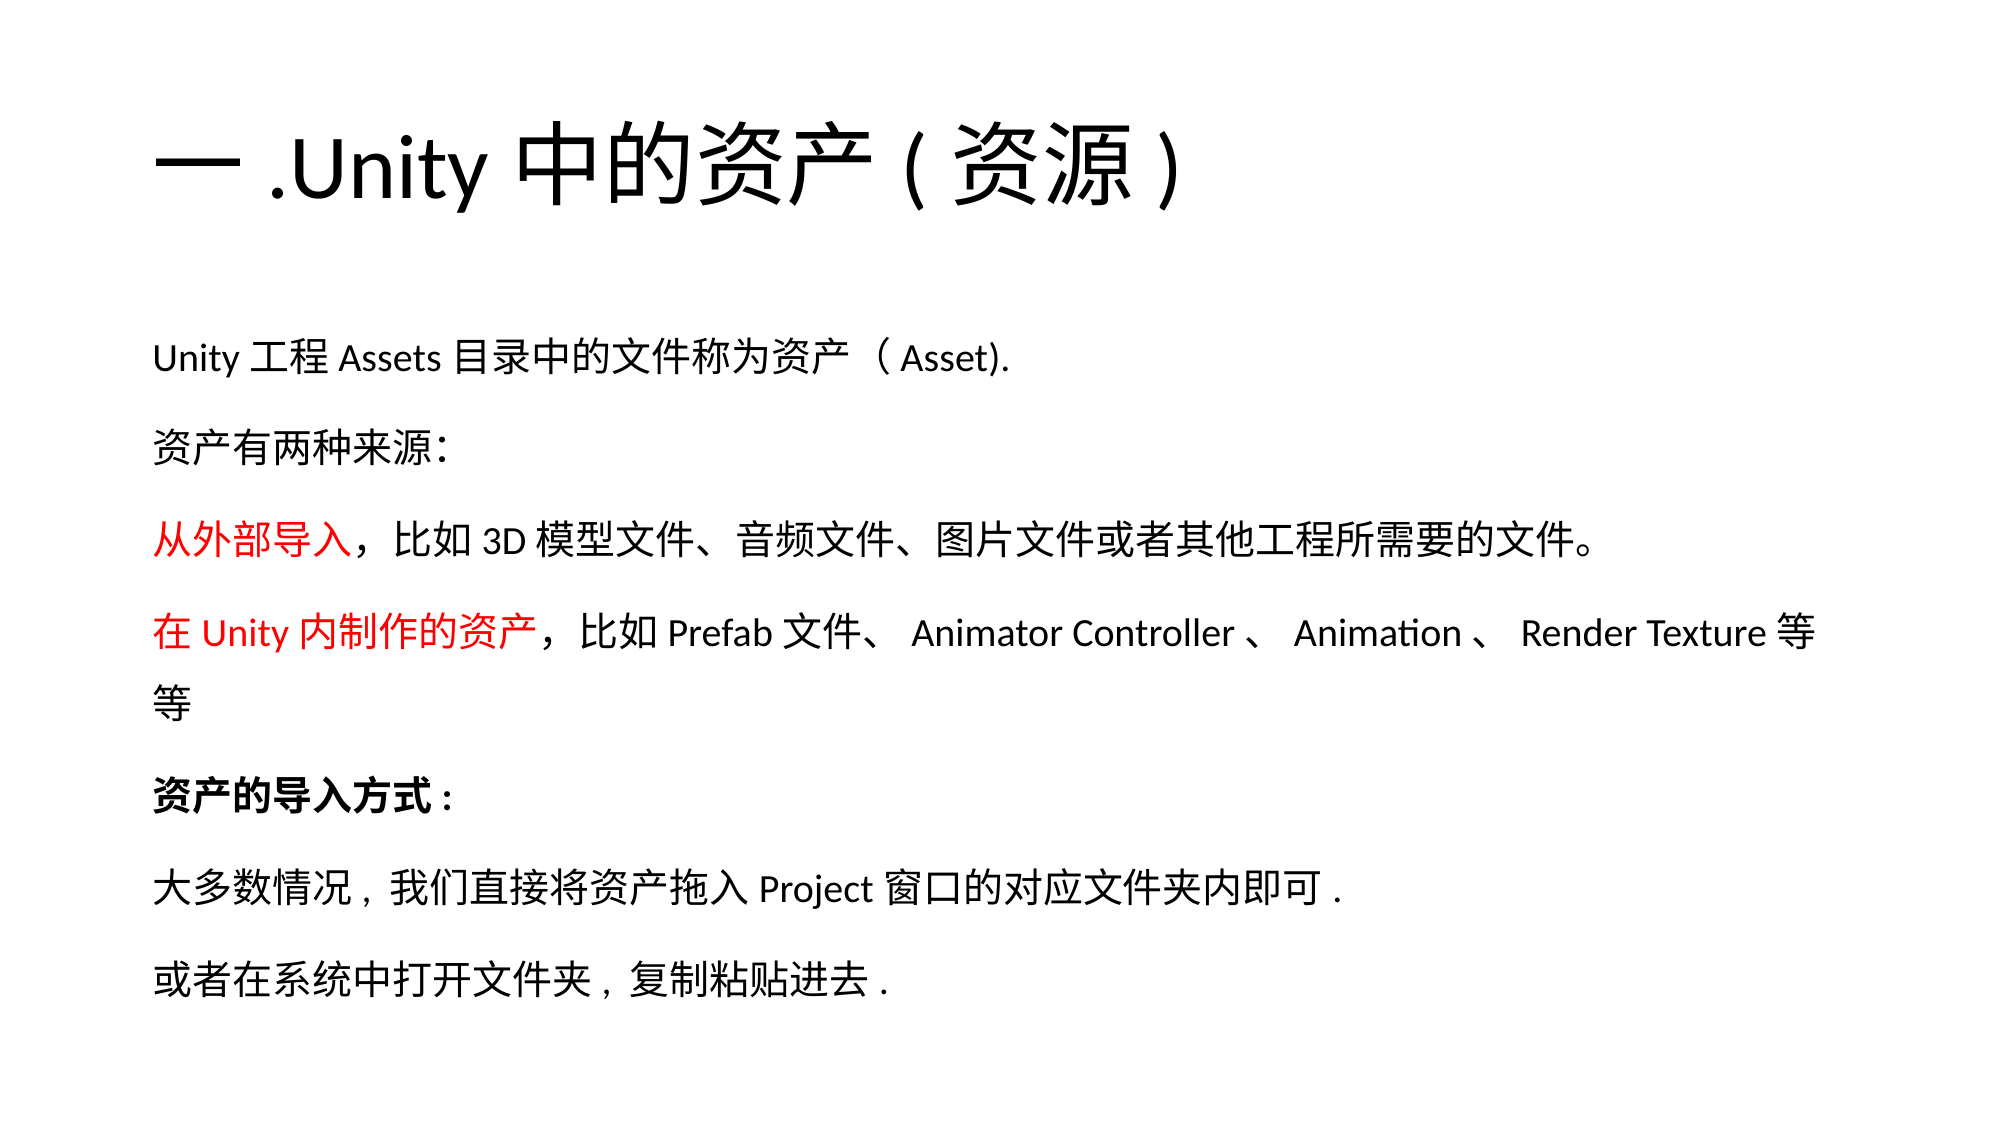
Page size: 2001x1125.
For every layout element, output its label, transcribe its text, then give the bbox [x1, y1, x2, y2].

title 一.Unity中的资产(资源) [137, 59, 1863, 278]
list Unity工程Assets目录中的文件称为资产（Asset). 资产有两种来源： 从外部导入，比如3D模型文件、音频文件、图片文件或者其他工程所需要的文件。 在Unity内制作的资产，比如Prefab文件、Animator Controller、Animation、Render Texture等等 资产的导入方式: 大多数情况, 我们直接将资产拖入Project窗口的对应文件夹内即可. 或者在系统中打开文件夹, 复制粘贴进去. [137, 299, 1863, 1014]
